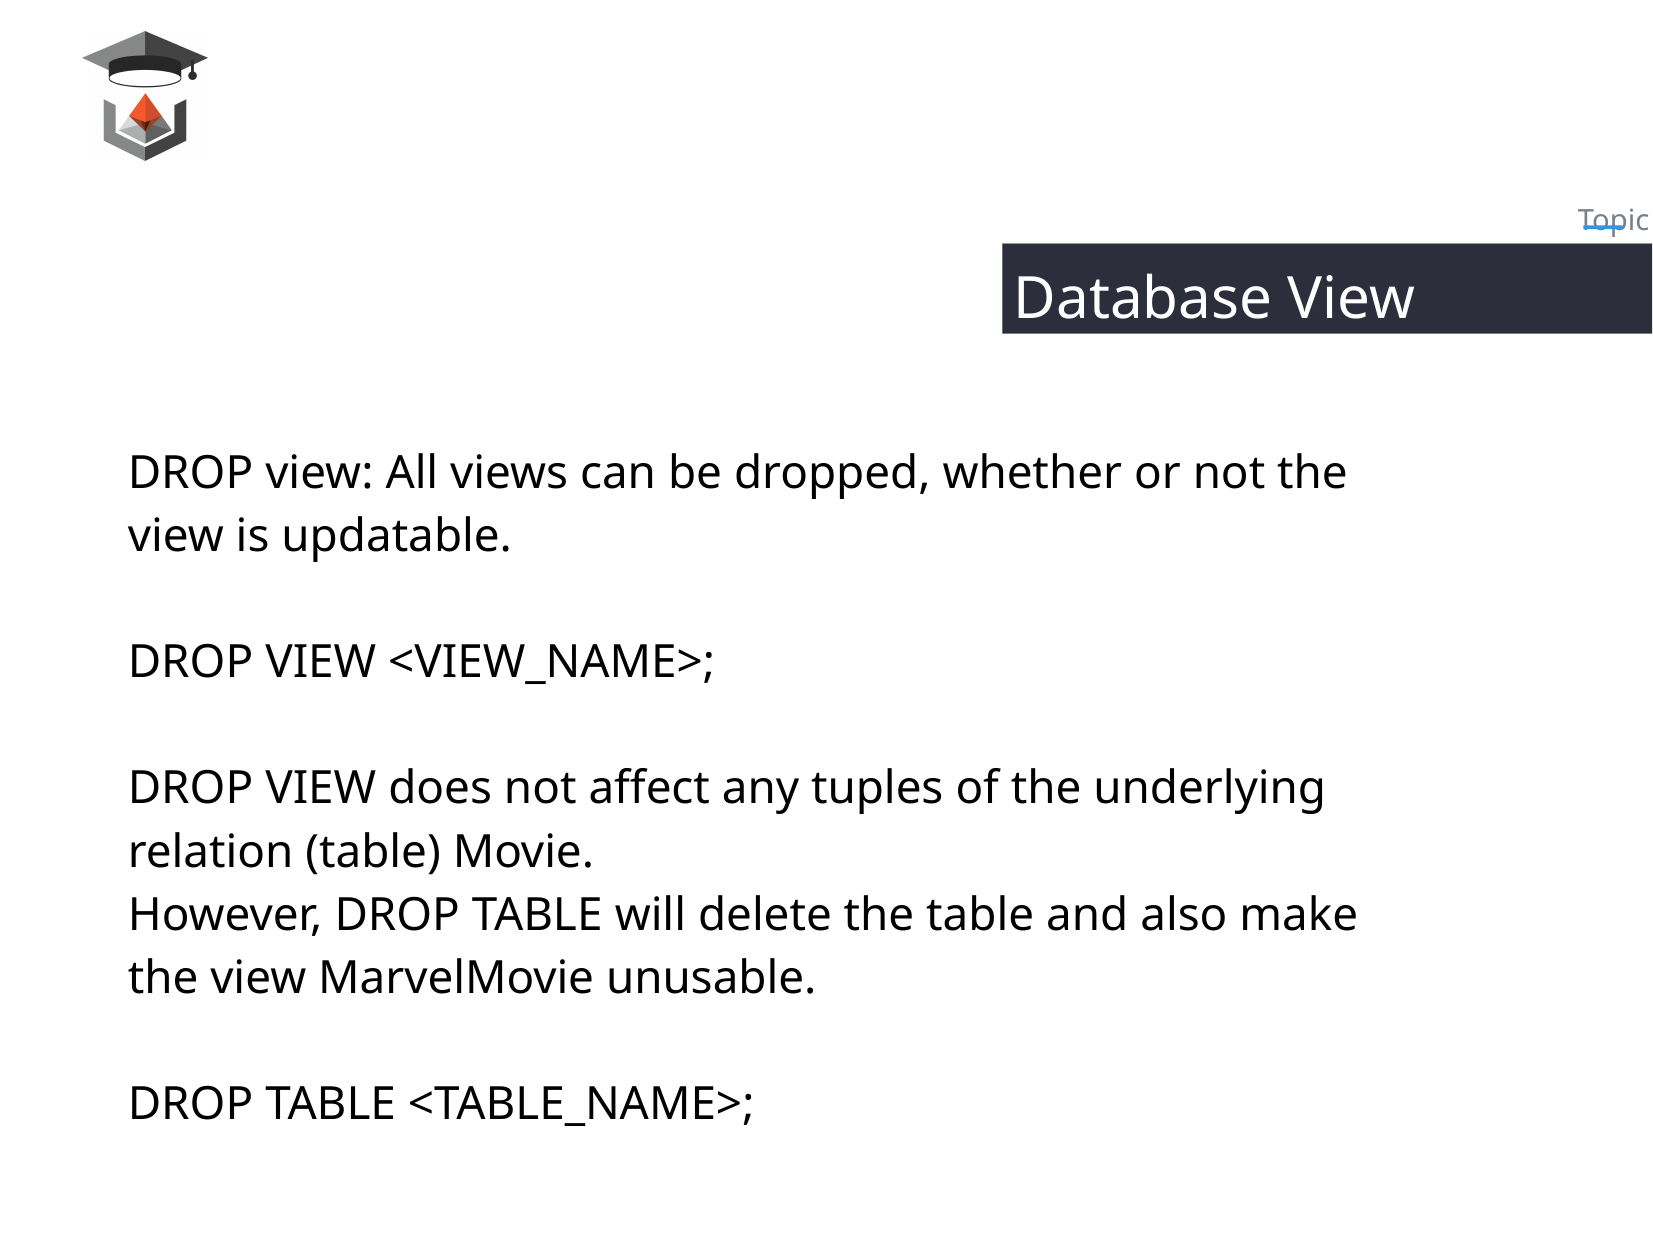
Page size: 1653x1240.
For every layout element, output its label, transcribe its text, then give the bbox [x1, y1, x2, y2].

picture [82, 31, 208, 161]
text_box DROP view: All views can be dropped, whether or not the view is updatable. DROP VIEW <VIEW_NAME>; DROP VIEW does not affect any tuples of the underlying relation (table) Movie. However, DROP TABLE will delete the table and also make the view MarvelMovie unusable. DROP TABLE <TABLE_NAME>; [111, 417, 1407, 1146]
text_box Topic 1 [1561, 171, 1653, 224]
picture [999, 224, 1653, 354]
